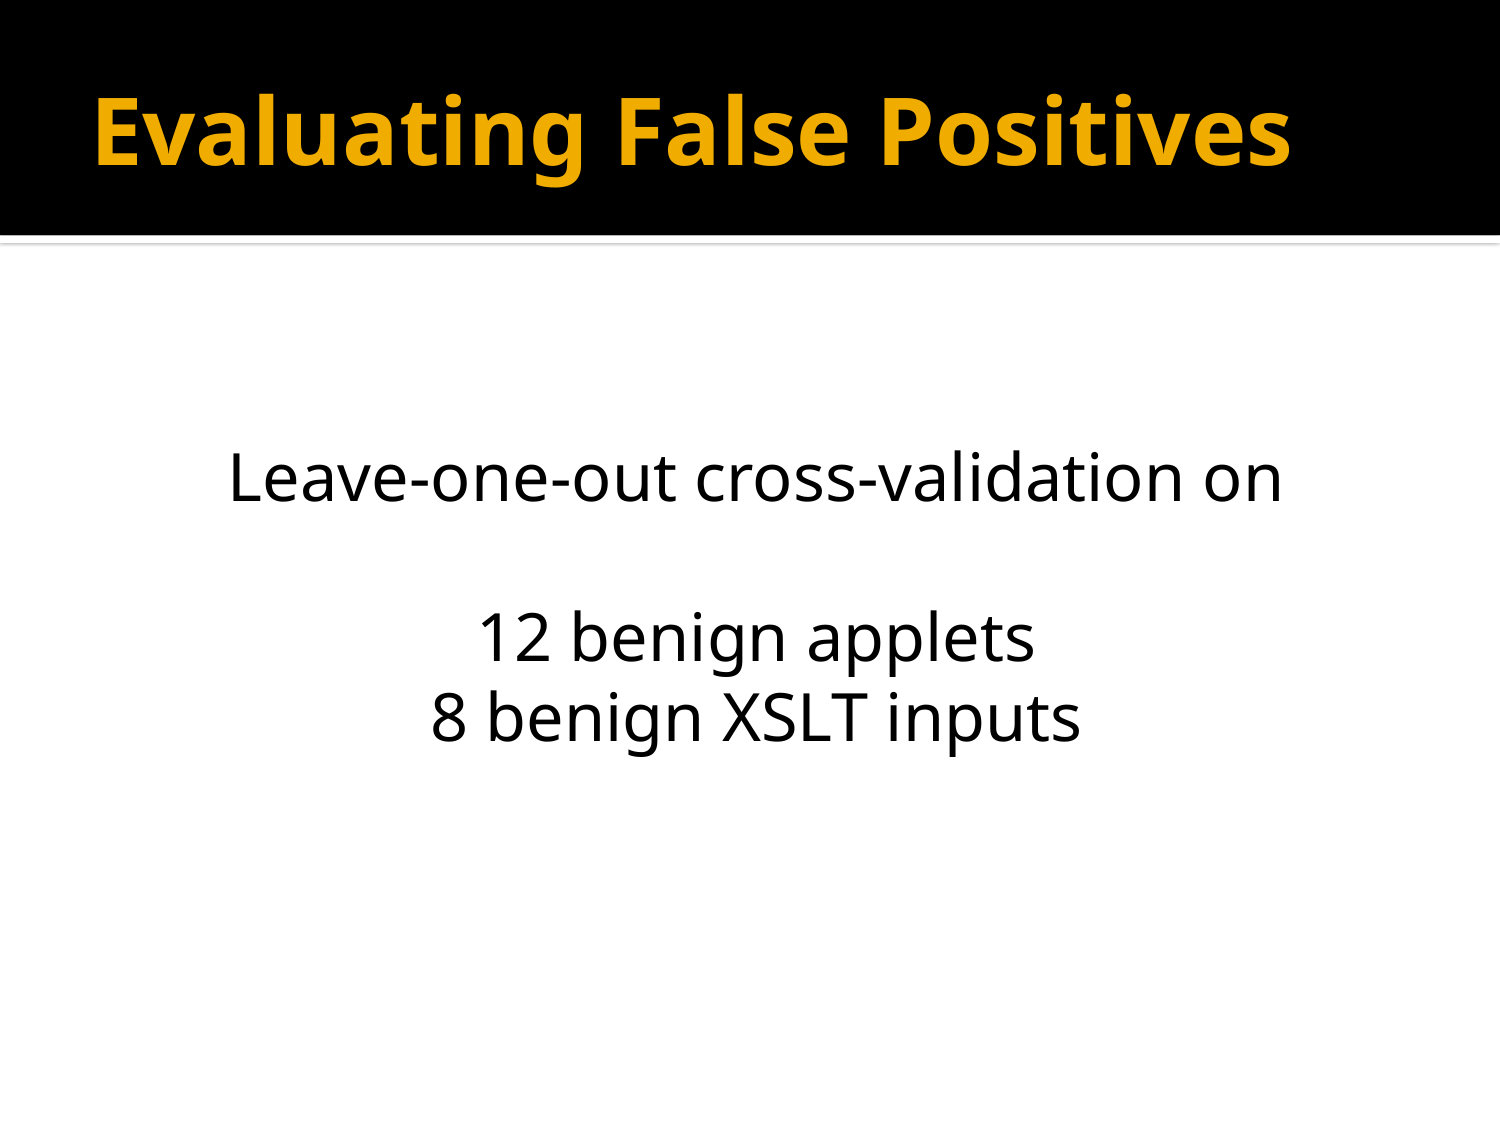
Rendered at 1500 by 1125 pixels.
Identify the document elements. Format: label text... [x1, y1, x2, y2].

title Evaluating False Positives [75, 25, 1425, 231]
list Leave-one-out cross-validation on 12 benign applets 8 benign XSLT inputs [75, 291, 1425, 1050]
